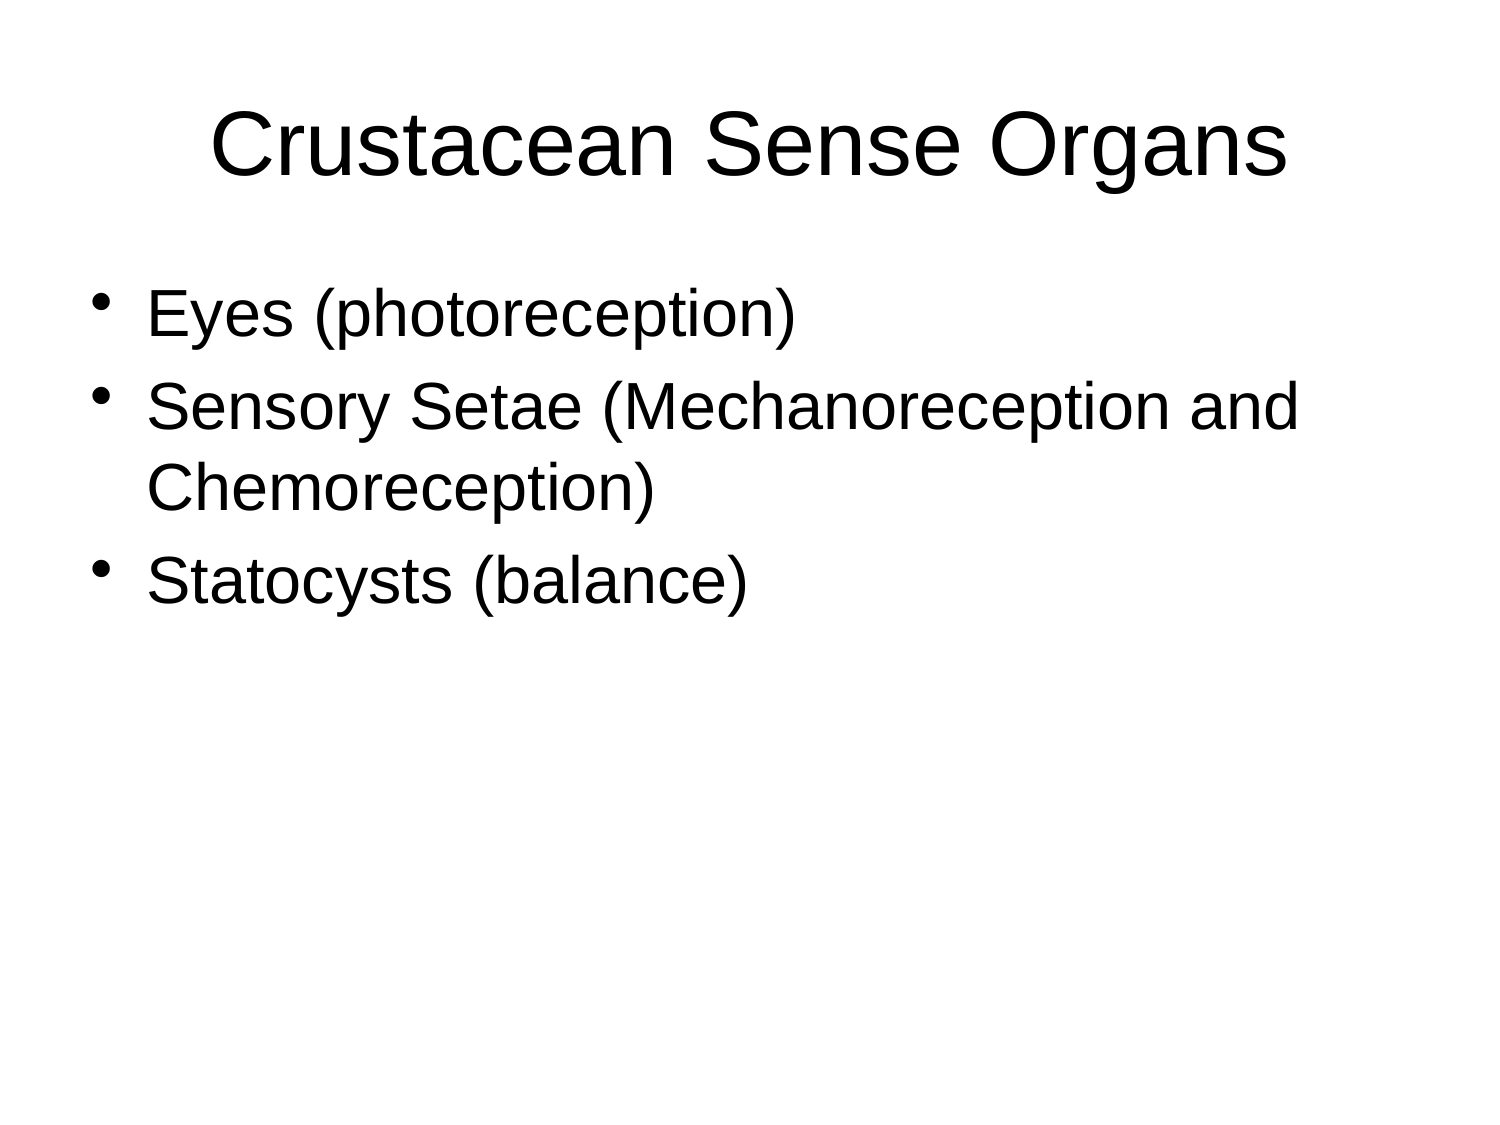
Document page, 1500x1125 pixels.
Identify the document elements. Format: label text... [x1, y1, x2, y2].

list Eyes (photoreception) Sensory Setae (Mechanoreception and Chemoreception) Statocysts (balance) [75, 262, 1425, 1005]
title Crustacean Sense Organs [75, 45, 1425, 233]
